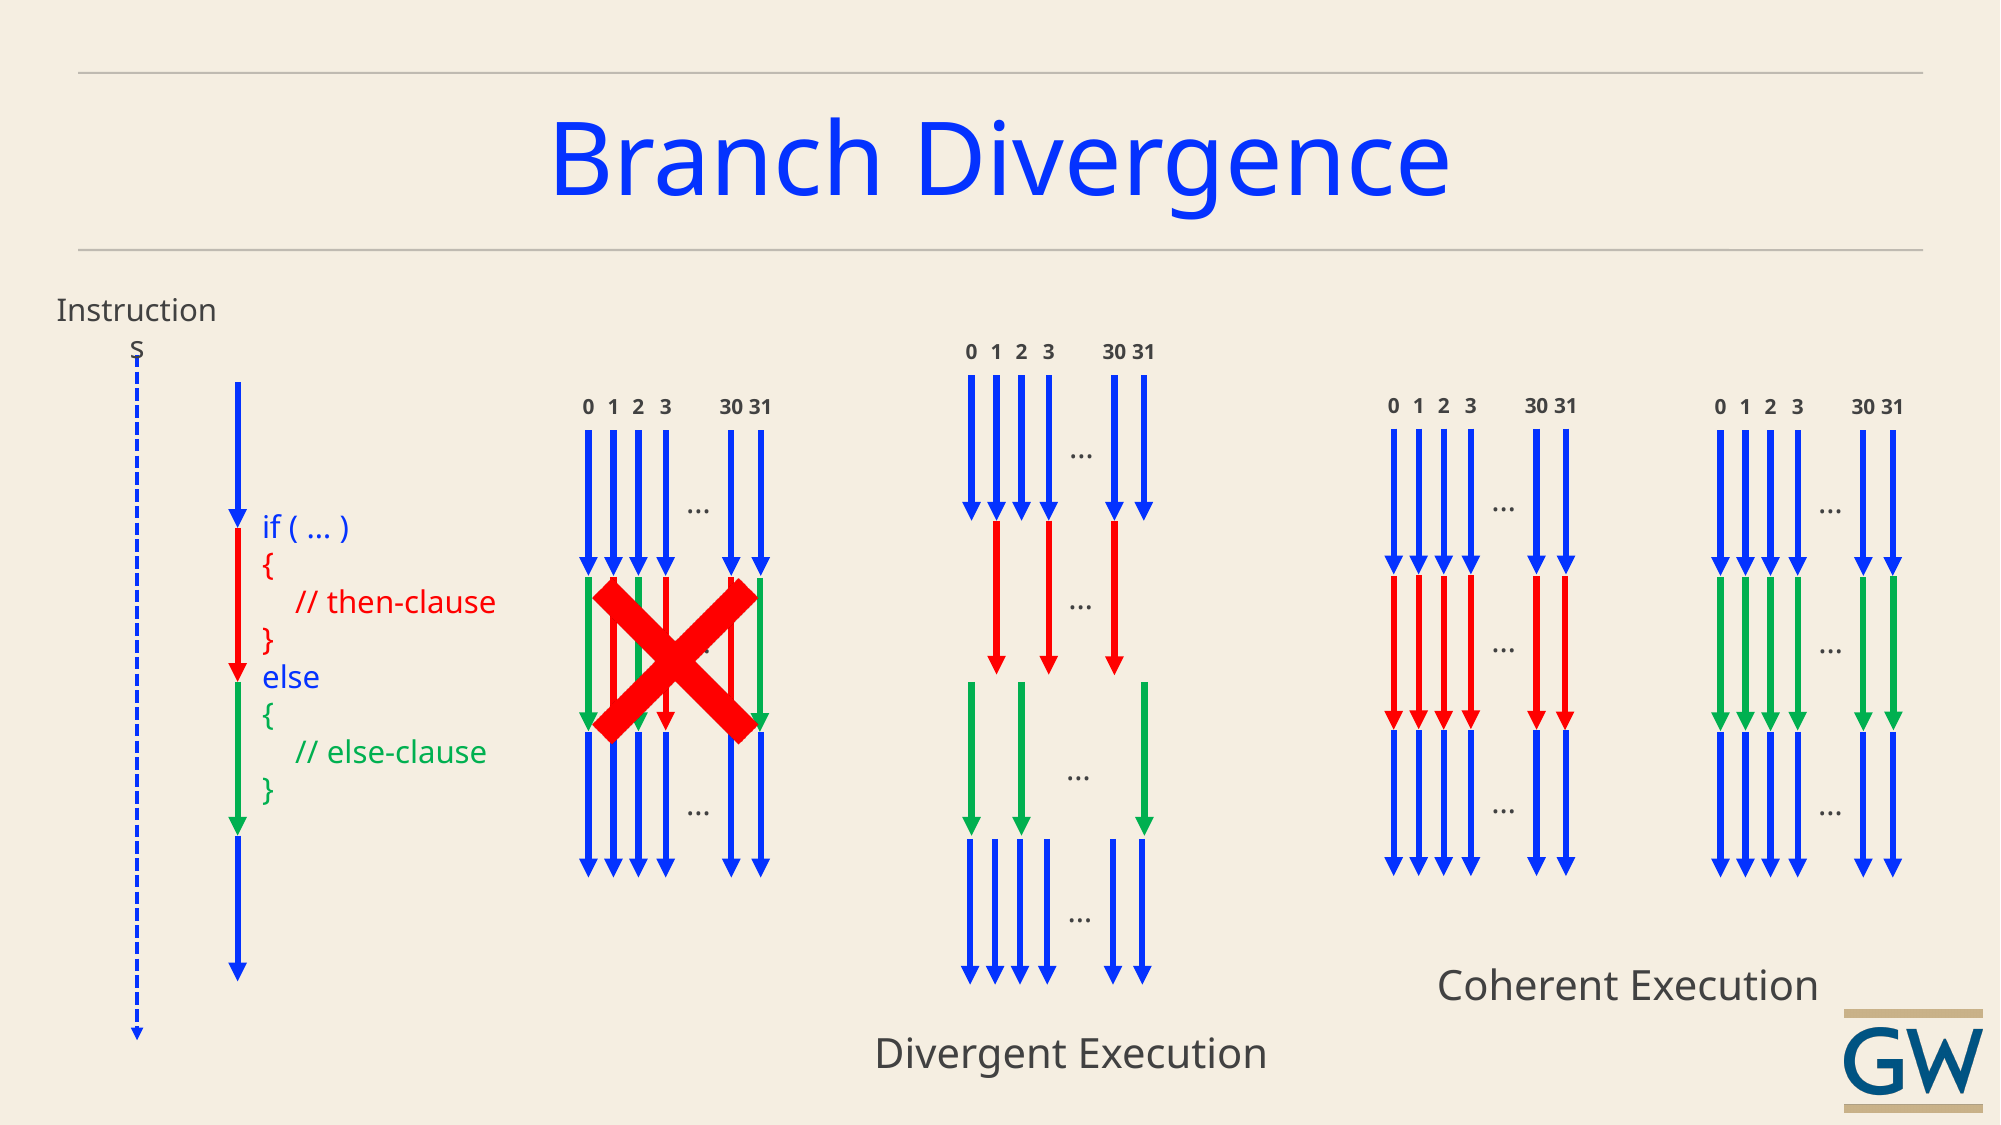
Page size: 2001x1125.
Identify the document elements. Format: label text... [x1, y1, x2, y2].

text_box … [1809, 614, 1852, 669]
text_box … [1809, 473, 1852, 528]
text_box Divergent Execution [865, 1018, 1277, 1085]
text_box 31 [740, 385, 781, 427]
text_box if ( … ) { // then-clause } else { // else-clause } [253, 498, 569, 815]
text_box Instructions [45, 281, 229, 374]
text_box 2 [624, 385, 651, 427]
text_box 3 [651, 385, 680, 427]
text_box … [1482, 773, 1525, 828]
text_box 0 [574, 385, 599, 427]
text_box … [1483, 612, 1525, 667]
text_box 2 [1007, 330, 1034, 372]
text_box 31 [1123, 330, 1164, 372]
text_box 30 [1843, 385, 1872, 427]
text_box 0 [957, 330, 982, 372]
text_box 3 [1456, 383, 1486, 426]
title Branch Divergence [77, 93, 1923, 231]
text_box 0 [1379, 383, 1404, 426]
text_box 2 [1429, 383, 1456, 426]
picture [1844, 1009, 1983, 1113]
text_box 3 [1783, 385, 1812, 427]
text_box 2 [1756, 385, 1783, 427]
text_box 30 [1516, 383, 1545, 426]
text_box 31 [1872, 385, 1913, 427]
text_box 1 [599, 385, 624, 427]
text_box … [677, 775, 720, 830]
text_box 1 [982, 330, 1007, 372]
text_box … [1060, 418, 1103, 473]
picture [562, 547, 789, 774]
text_box … [1059, 882, 1101, 937]
text_box 0 [1706, 385, 1731, 427]
text_box … [1482, 472, 1525, 527]
text_box 31 [1545, 383, 1586, 426]
text_box … [1057, 740, 1100, 795]
text_box 30 [711, 385, 740, 427]
text_box … [1809, 775, 1852, 830]
text_box Coherent Execution [1428, 950, 1829, 1018]
text_box 1 [1731, 385, 1756, 427]
text_box 30 [1094, 330, 1123, 372]
text_box 3 [1034, 330, 1063, 372]
text_box … [677, 473, 720, 528]
text_box 1 [1404, 383, 1429, 426]
text_box … [1059, 570, 1102, 624]
